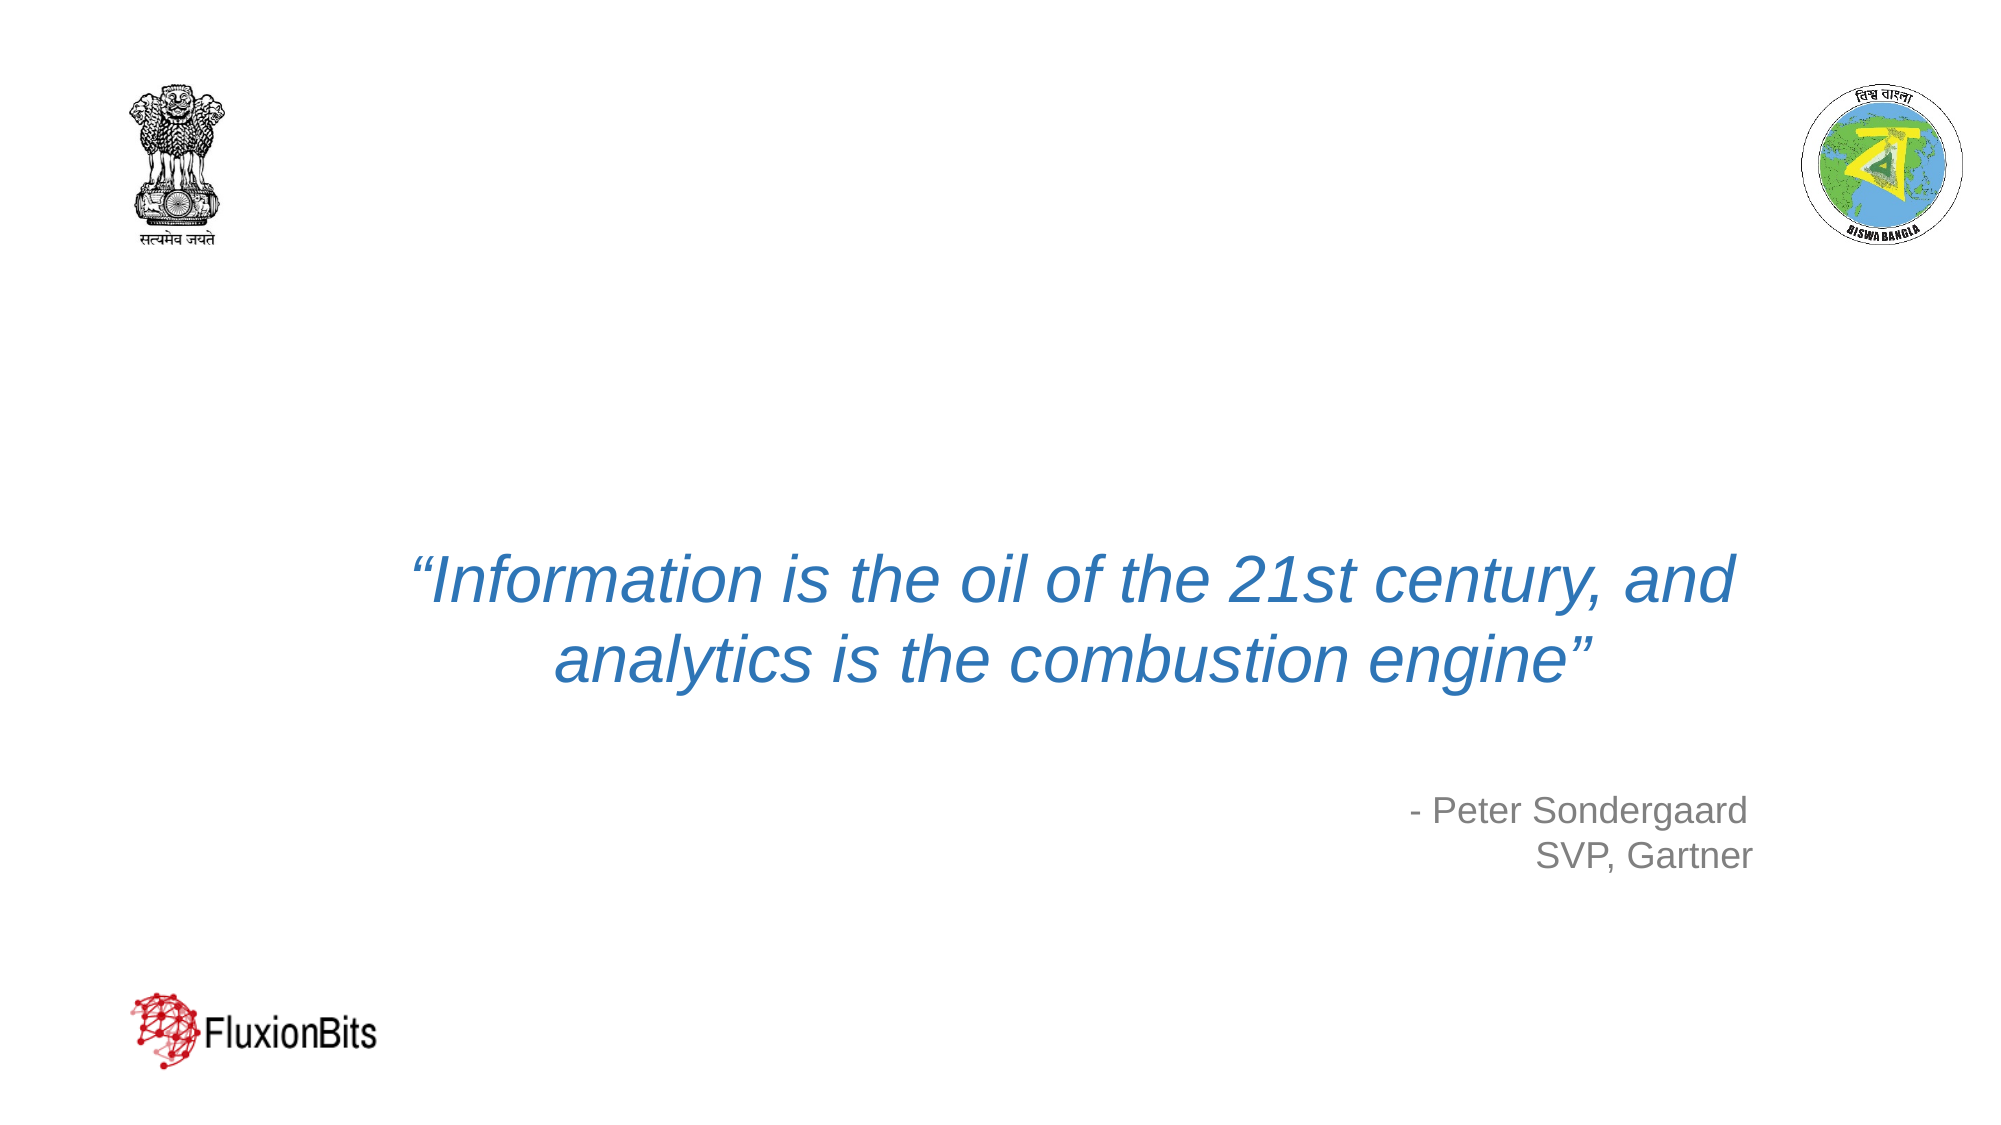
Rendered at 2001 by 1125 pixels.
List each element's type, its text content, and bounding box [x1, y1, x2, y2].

picture [129, 84, 225, 245]
picture [1801, 84, 1963, 245]
text_box “Information is the oil of the 21st century, and analytics is the combustion engine” - Peter Sondergaard SVP, Gartner [344, 528, 1802, 883]
picture [129, 991, 393, 1073]
